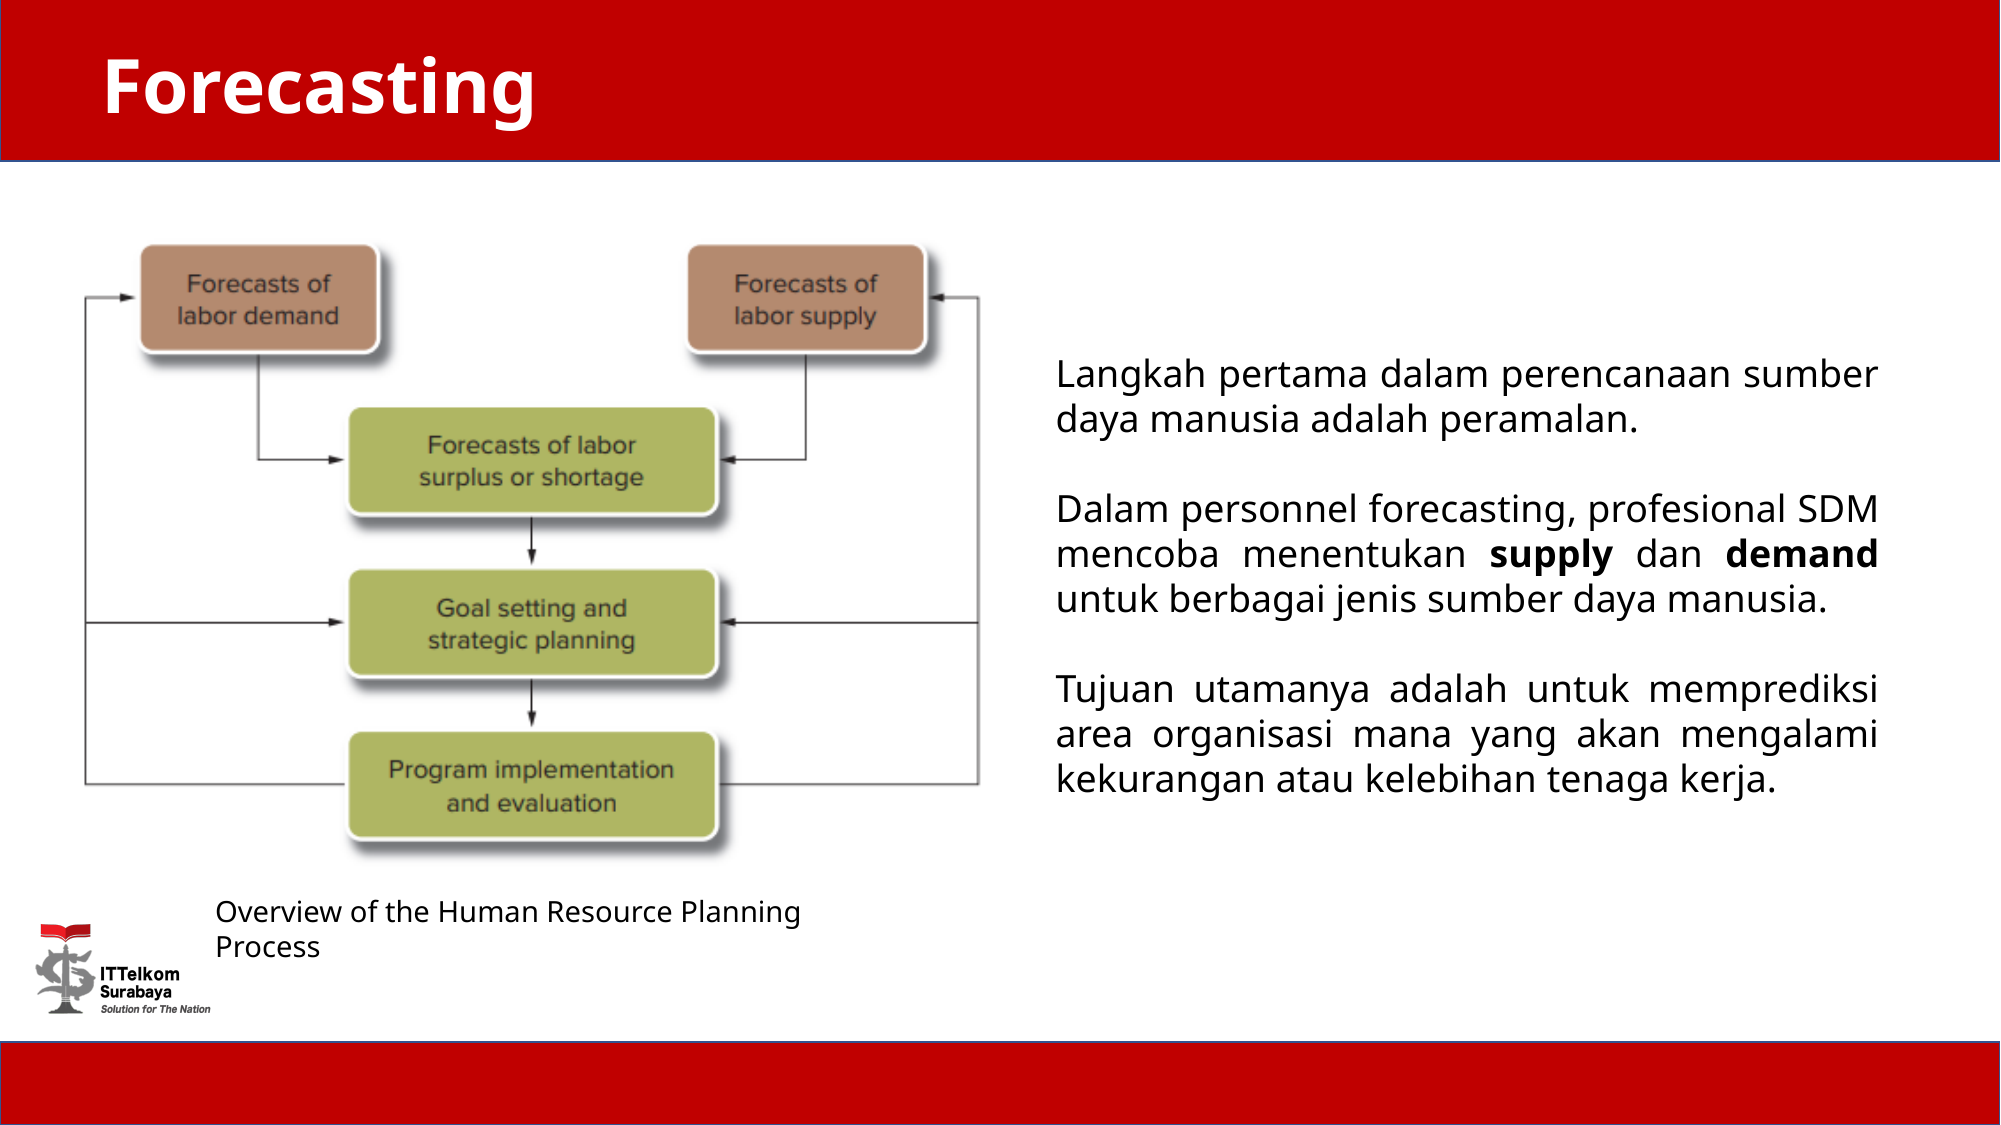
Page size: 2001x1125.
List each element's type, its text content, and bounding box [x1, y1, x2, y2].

text_box [0, 1041, 2000, 1125]
text_box [0, 0, 2000, 162]
text_box Overview of the Human Resource Planning Process [200, 885, 918, 971]
text_box Langkah pertama dalam perencanaan sumber daya manusia adalah peramalan. Dalam personnel forecasting, profesional SDM mencoba menentukan supply dan demand untuk berbagai jenis sumber daya manusia. Tujuan utamanya adalah untuk memprediksi area organisasi mana yang akan mengalami kekurangan atau kelebihan tenaga kerja. [1040, 342, 1895, 808]
picture [69, 227, 1001, 874]
picture [34, 922, 211, 1016]
title Forecasting [86, 29, 1750, 138]
